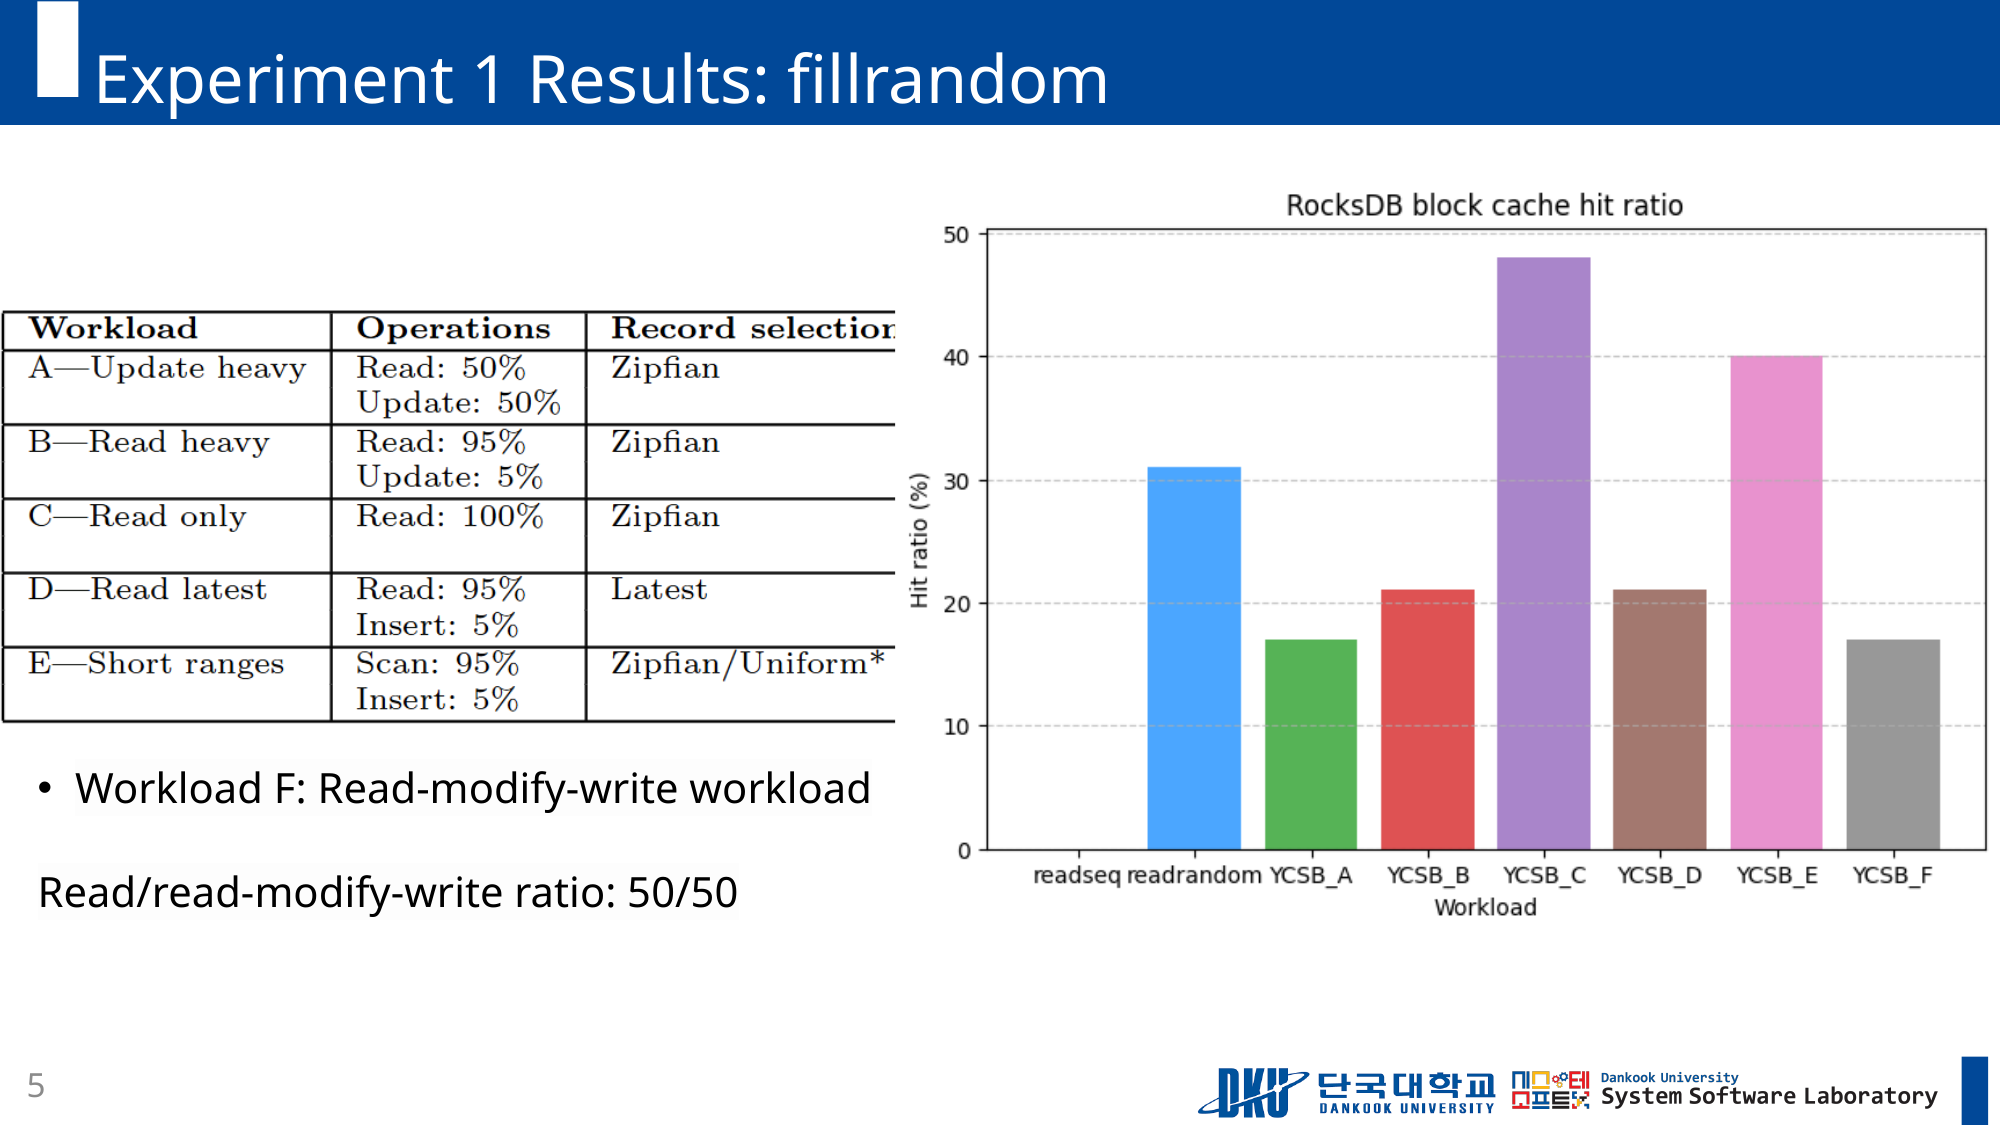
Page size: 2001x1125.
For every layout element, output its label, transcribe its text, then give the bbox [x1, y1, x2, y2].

text_box Workload F: Read-modify-write workload Read/read-modify-write ratio: 50/50 [22, 736, 895, 935]
picture [0, 177, 2000, 935]
picture [1191, 1056, 1961, 1125]
slide_number 5 [11, 1056, 462, 1117]
title Experiment 1 Results: fillrandom [78, 0, 1804, 125]
